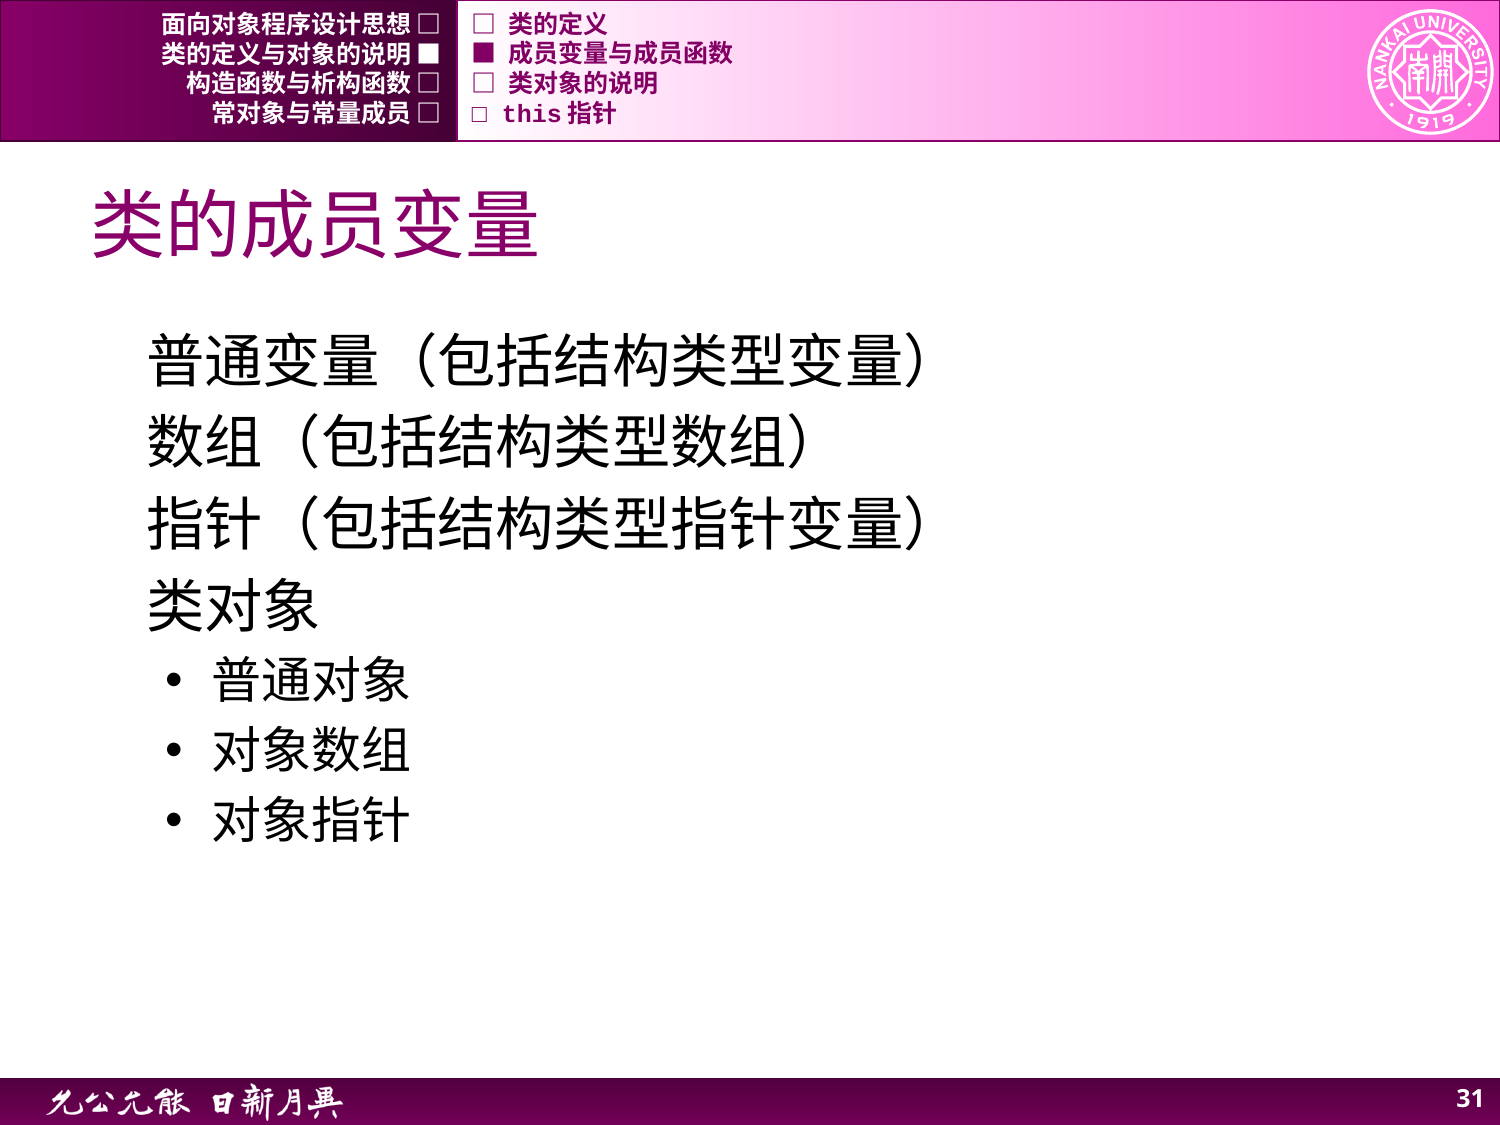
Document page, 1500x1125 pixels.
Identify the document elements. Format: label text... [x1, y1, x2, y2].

text_box 常对象与常量成员 □ [0, 95, 459, 129]
text_box □ this指针 [459, 95, 1361, 129]
text_box □ 类对象的说明 [455, 66, 1361, 95]
text_box 类的定义与对象的说明 ■ [0, 36, 455, 66]
slide_number 31 [1377, 1074, 1500, 1125]
list 普通变量（包括结构类型变量） 数组（包括结构类型数组） 指针（包括结构类型指针变量） 类对象 普通对象 对象数组 对象指针 [74, 316, 1426, 1055]
text_box □ 类的定义 [455, 7, 1361, 36]
picture [35, 1081, 356, 1122]
text_box 面向对象程序设计思想 □ [0, 7, 455, 36]
title 类的成员变量 [74, 163, 1426, 282]
text_box 构造函数与析构函数 □ [0, 66, 455, 95]
text_box ■ 成员变量与成员函数 [455, 36, 1361, 66]
